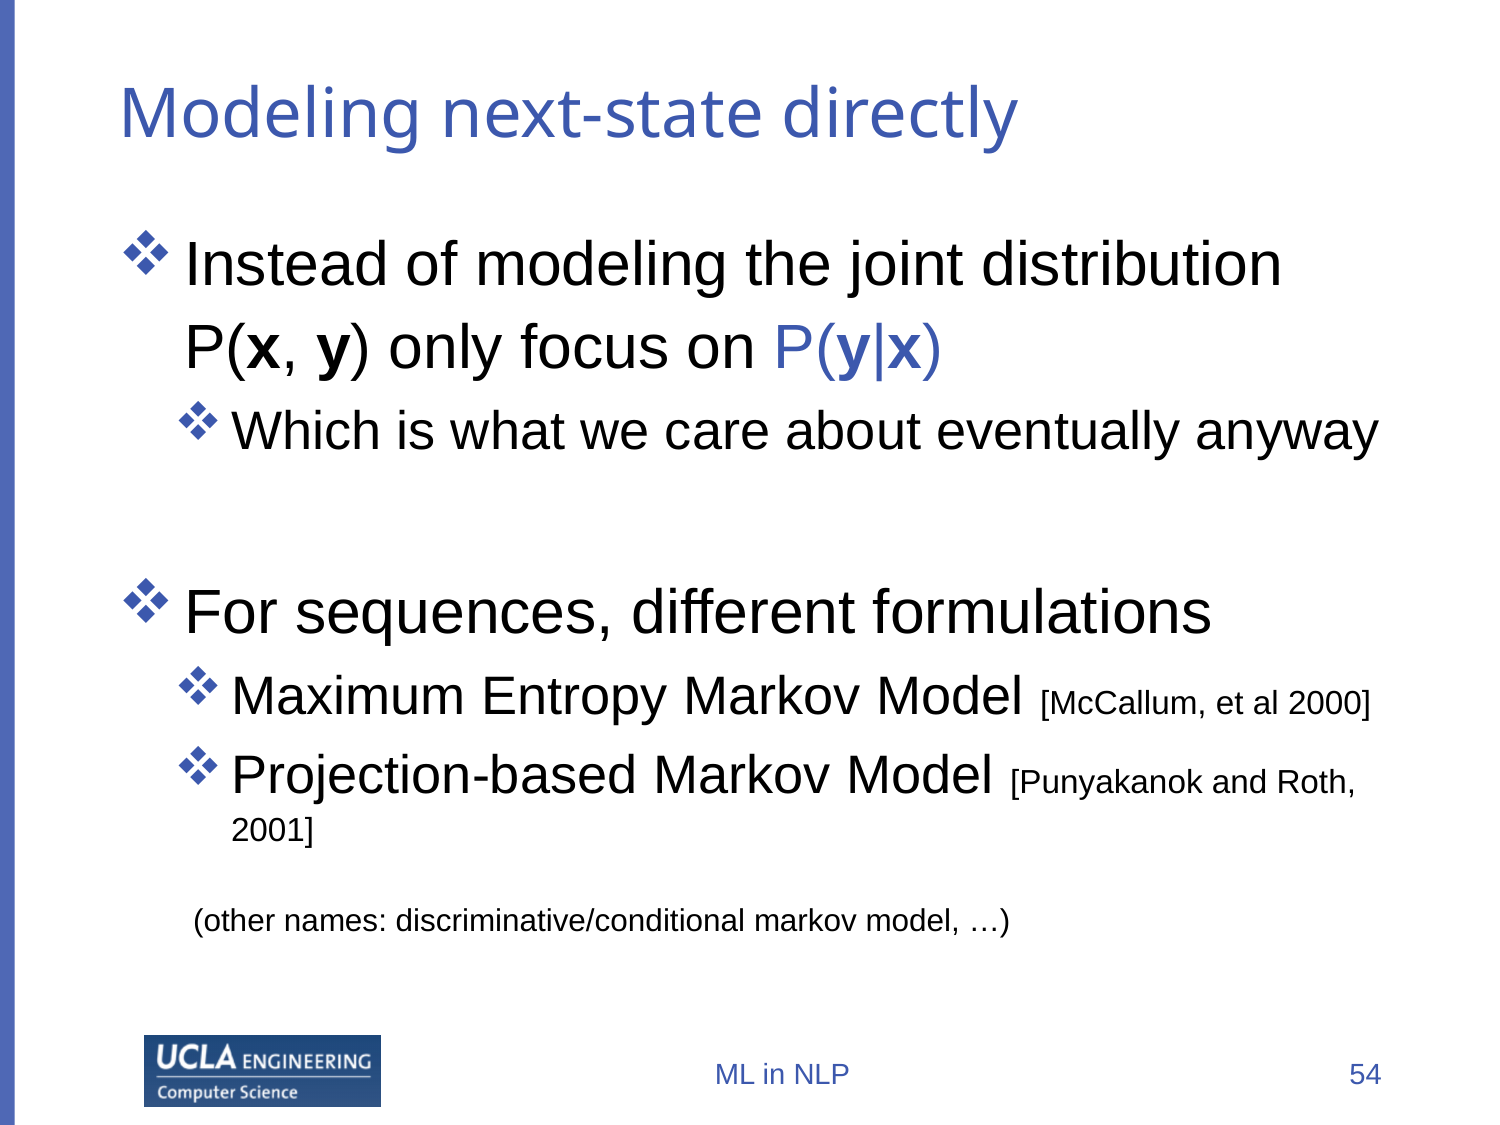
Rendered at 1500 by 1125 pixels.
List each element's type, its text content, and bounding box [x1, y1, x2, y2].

footer ML in NLP [496, 1042, 1069, 1103]
slide_number 54 [1177, 1042, 1397, 1103]
list Instead of modeling the joint distribution P(x, y) only focus on P(y|x) Which is what we care about eventually anyway For sequences, different formulations Maximum Entropy Markov Model [McCallum, et al 2000] Projection-based Markov Model [Punyakanok and Roth, 2001] (other names: discriminative/conditional markov model, …) [103, 208, 1397, 1014]
title Modeling next-state directly [103, 59, 1397, 171]
picture [144, 1035, 381, 1107]
